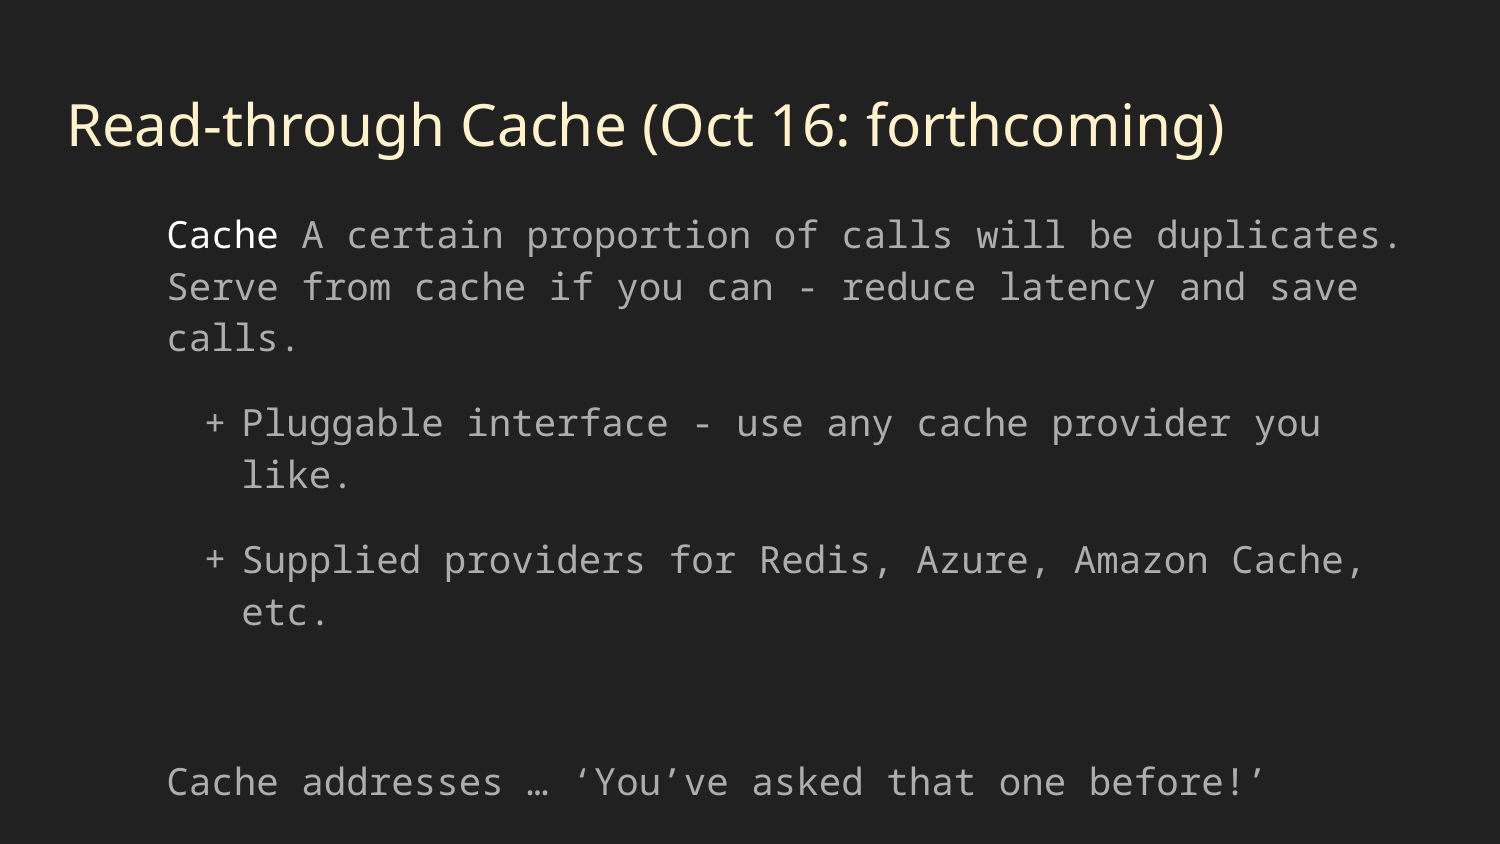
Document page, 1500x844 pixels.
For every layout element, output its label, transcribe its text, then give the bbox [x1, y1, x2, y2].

list Cache A certain proportion of calls will be duplicates. Serve from cache if you can - reduce latency and save calls. Pluggable interface - use any cache provider you like. Supplied providers for Redis, Azure, Amazon Cache, etc. Cache addresses … ‘You’ve asked that one before!’ [151, 189, 1449, 750]
title Read-through Cache (Oct 16: forthcoming) [51, 72, 1449, 167]
